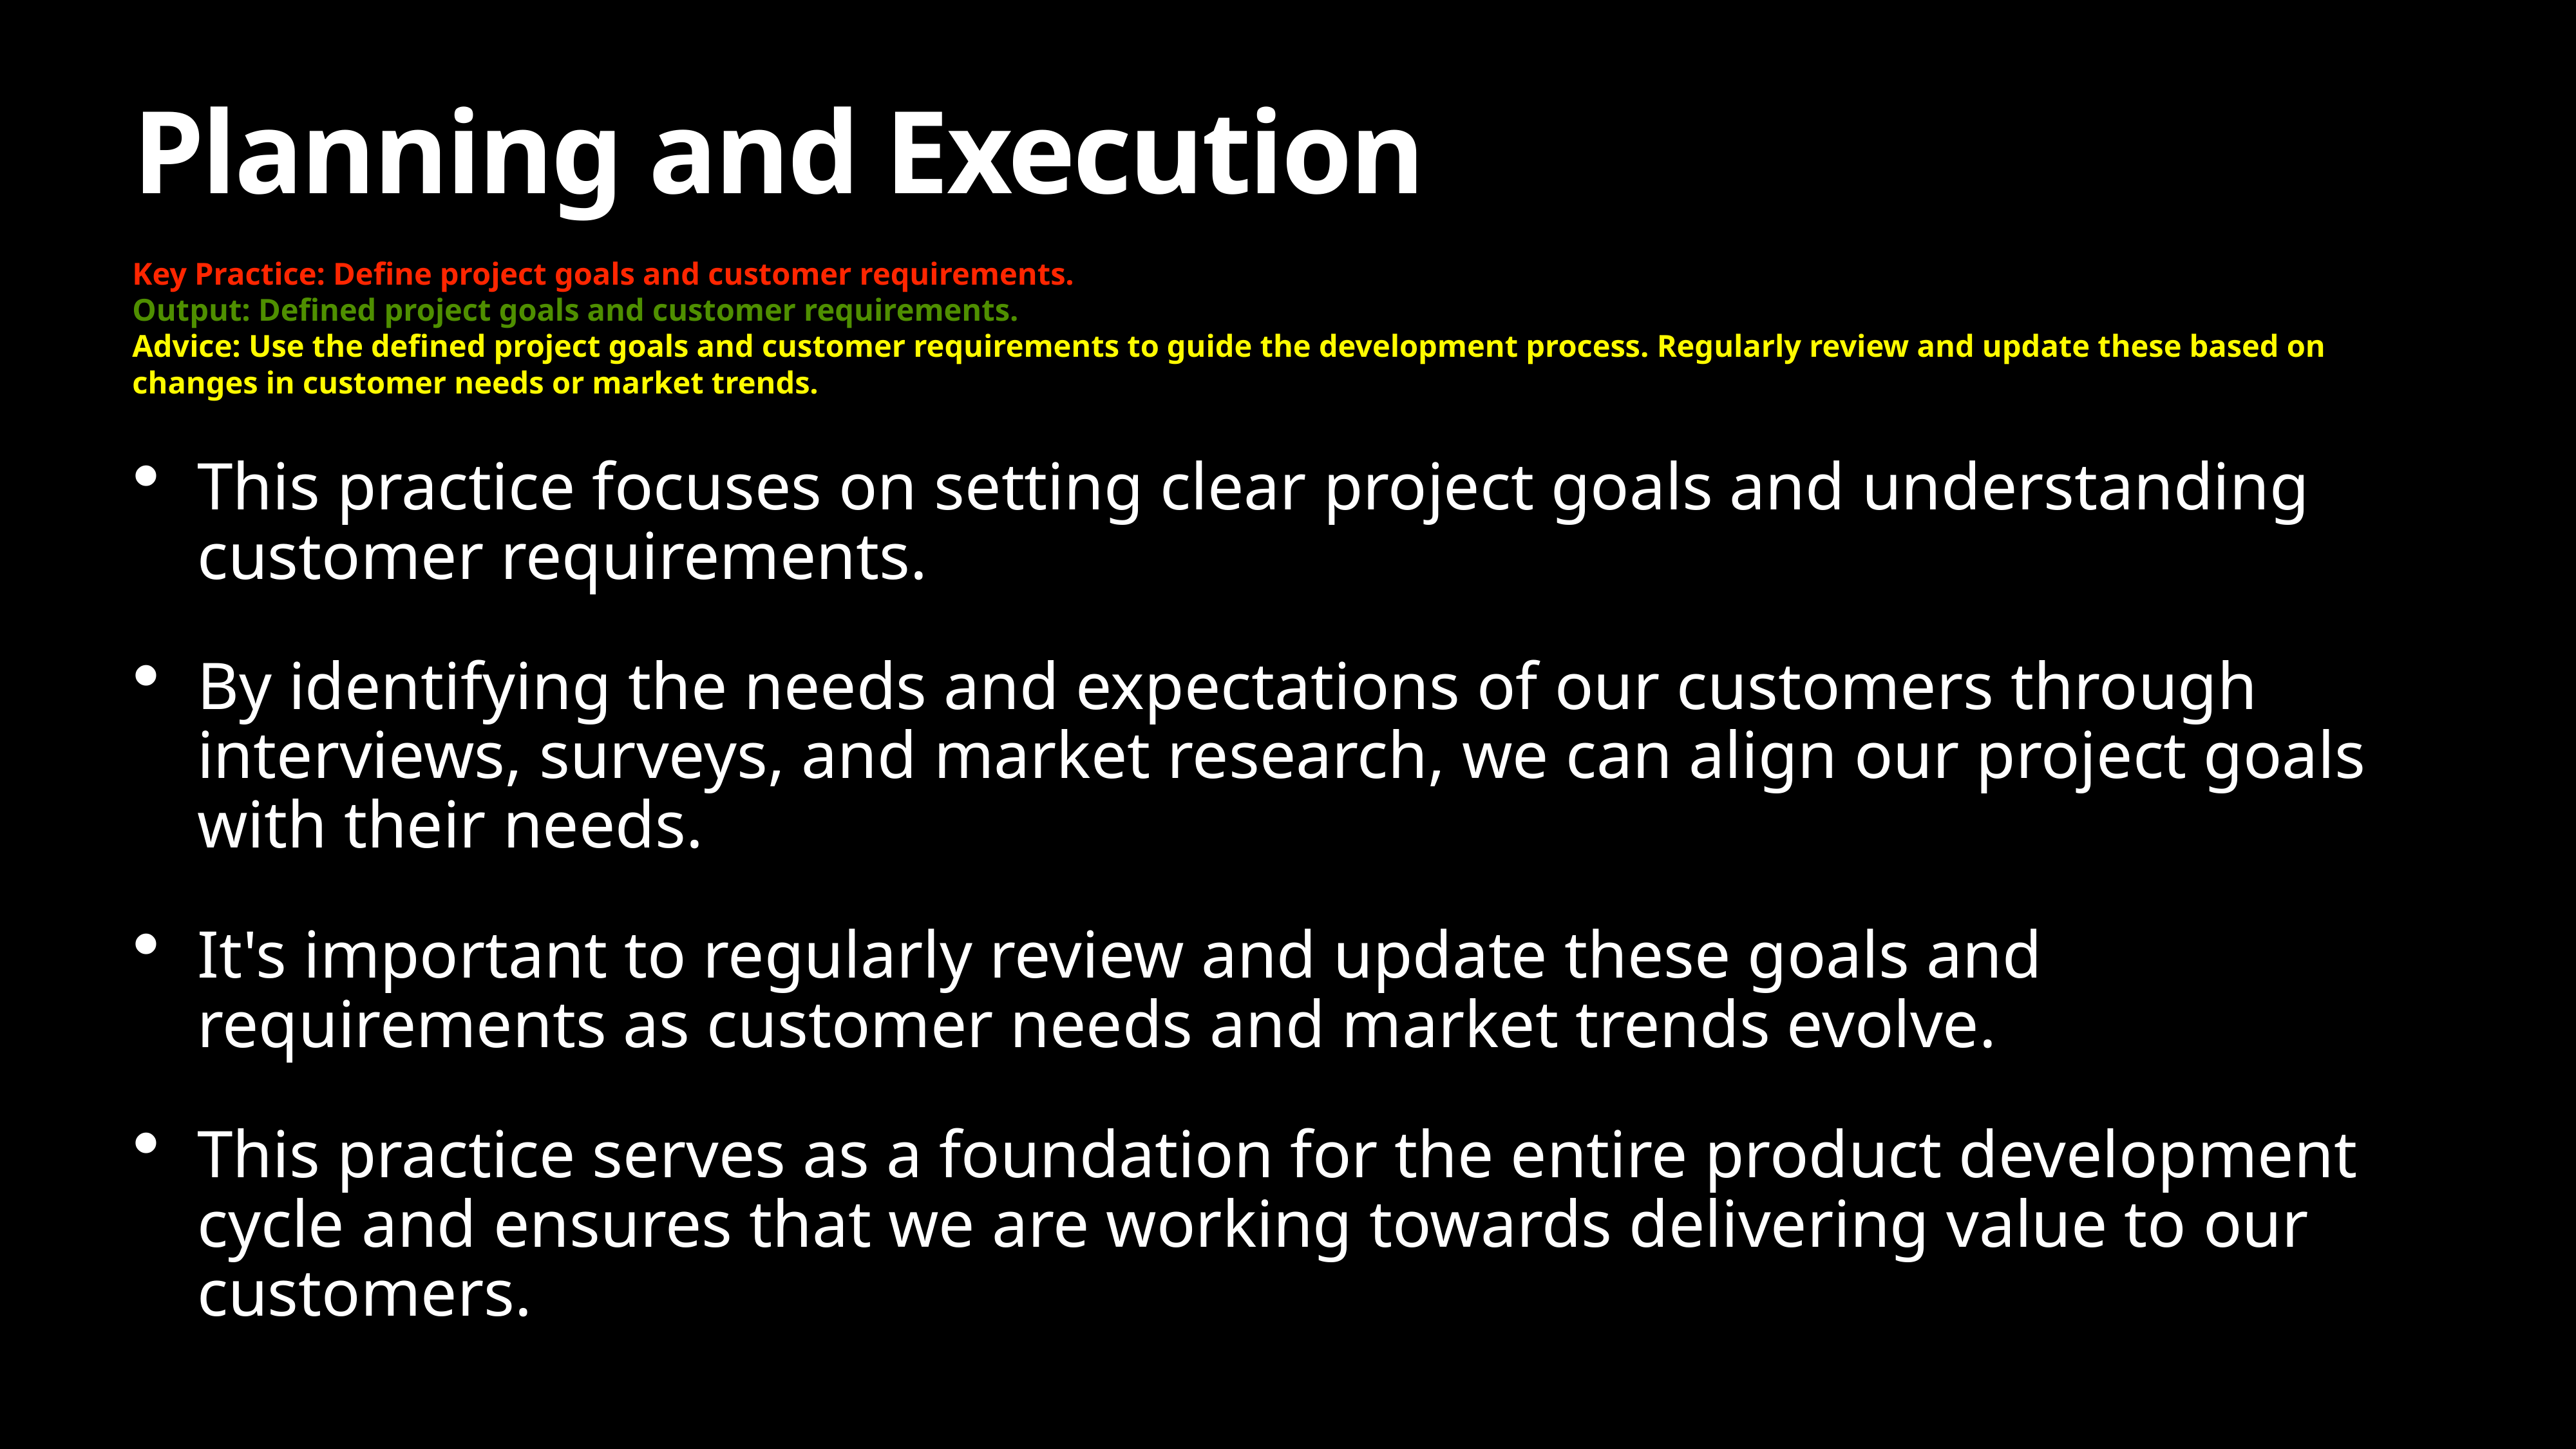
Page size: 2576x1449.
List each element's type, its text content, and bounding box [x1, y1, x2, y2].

list Key Practice: Define project goals and customer requirements. Output: Defined project goals and customer requirements. Advice: Use the defined project goals and customer requirements to guide the development process. Regularly review and update these based on changes in customer needs or market trends. [127, 249, 2449, 446]
list This practice focuses on setting clear project goals and understanding customer requirements. By identifying the needs and expectations of our customers through interviews, surveys, and market research, we can align our project goals with their needs. It's important to regularly review and update these goals and requirements as customer needs and market trends evolve. This practice serves as a foundation for the entire product development cycle and ensures that we are working towards delivering value to our customers. [127, 448, 2449, 1321]
title Planning and Execution [127, 100, 2449, 249]
